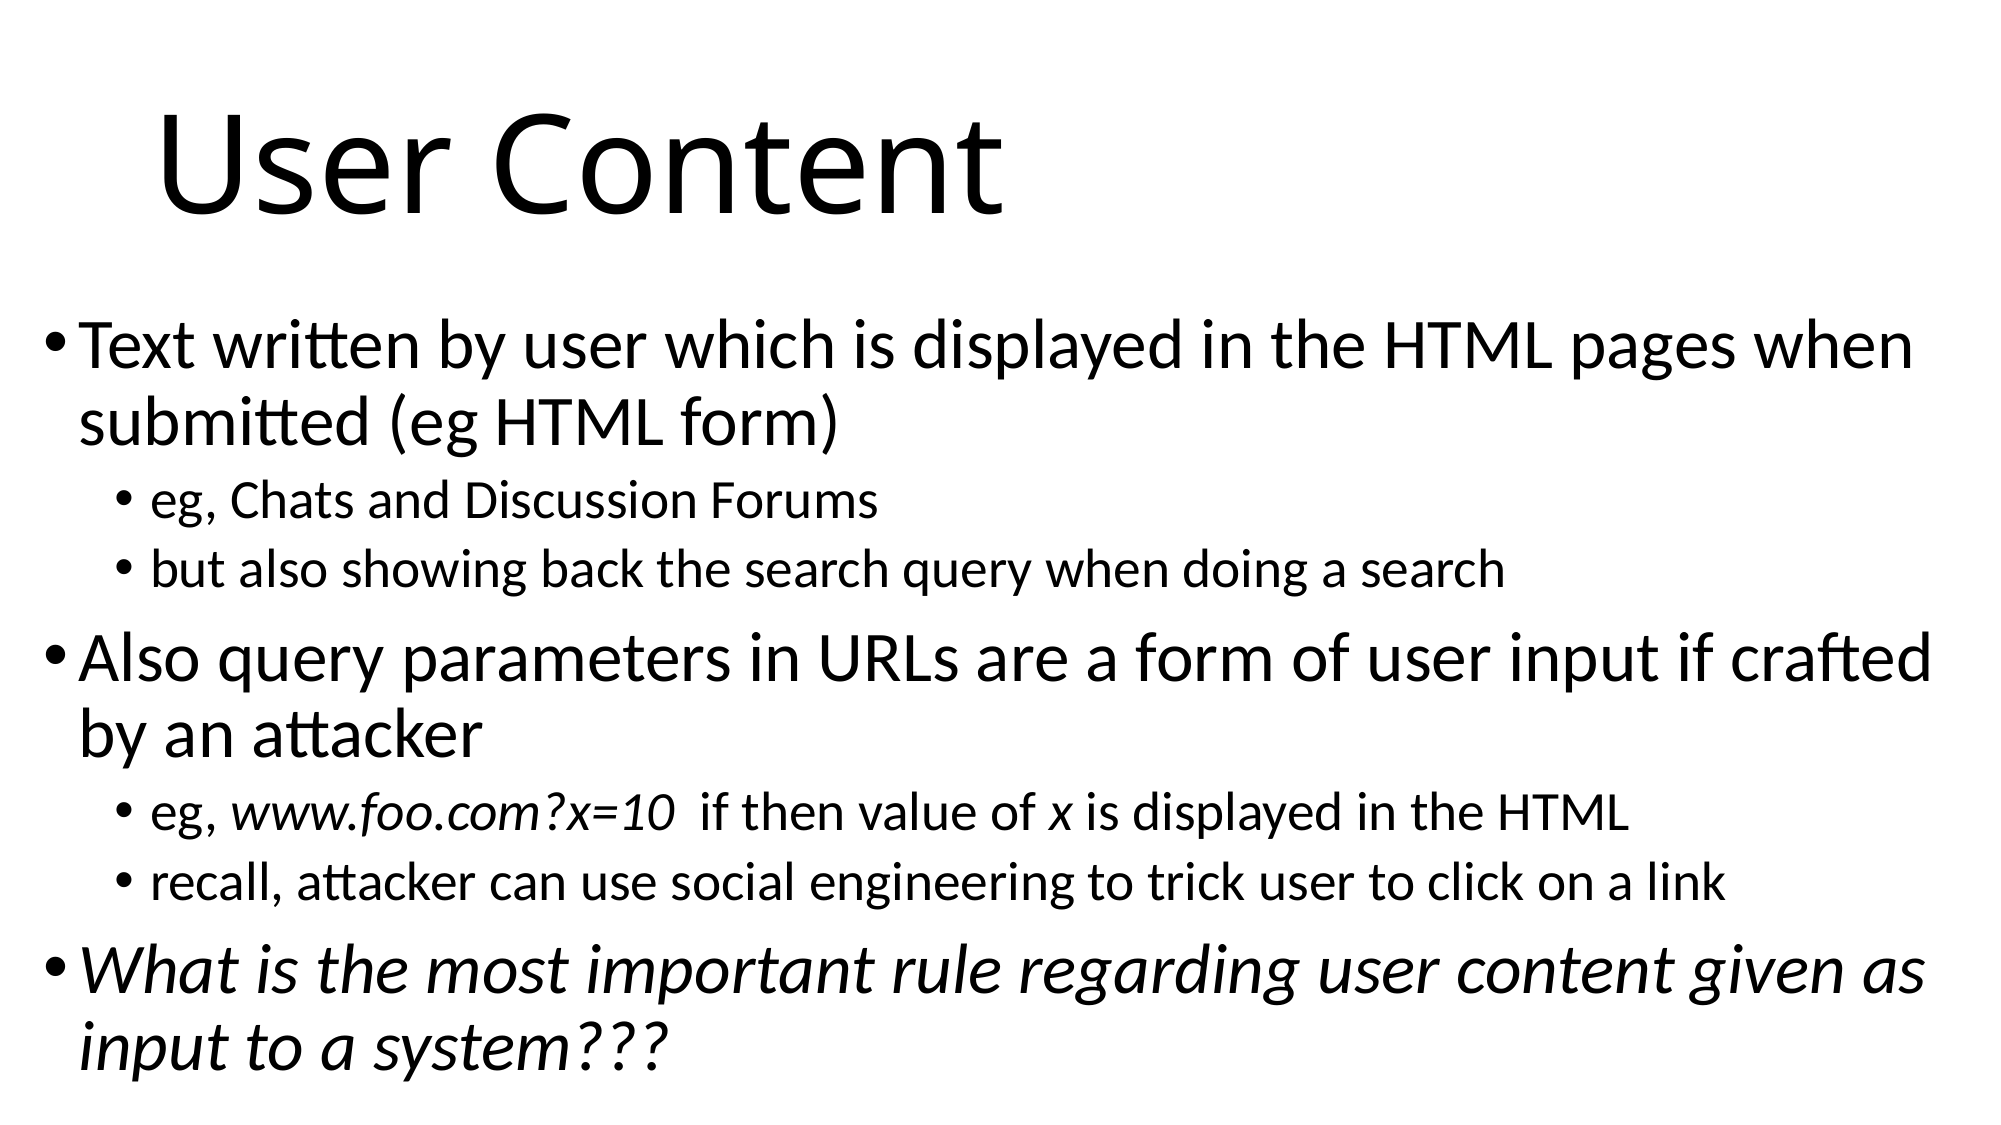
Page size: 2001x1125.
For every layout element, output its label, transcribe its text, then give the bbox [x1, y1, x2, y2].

title User Content [137, 59, 1863, 278]
list Text written by user which is displayed in the HTML pages when submitted (eg HTML form) eg, Chats and Discussion Forums but also showing back the search query when doing a search Also query parameters in URLs are a form of user input if crafted by an attacker eg, www.foo.com?x=10 if then value of x is displayed in the HTML recall, attacker can use social engineering to trick user to click on a link What is the most important rule regarding user content given as input to a system??? [28, 299, 1959, 1102]
